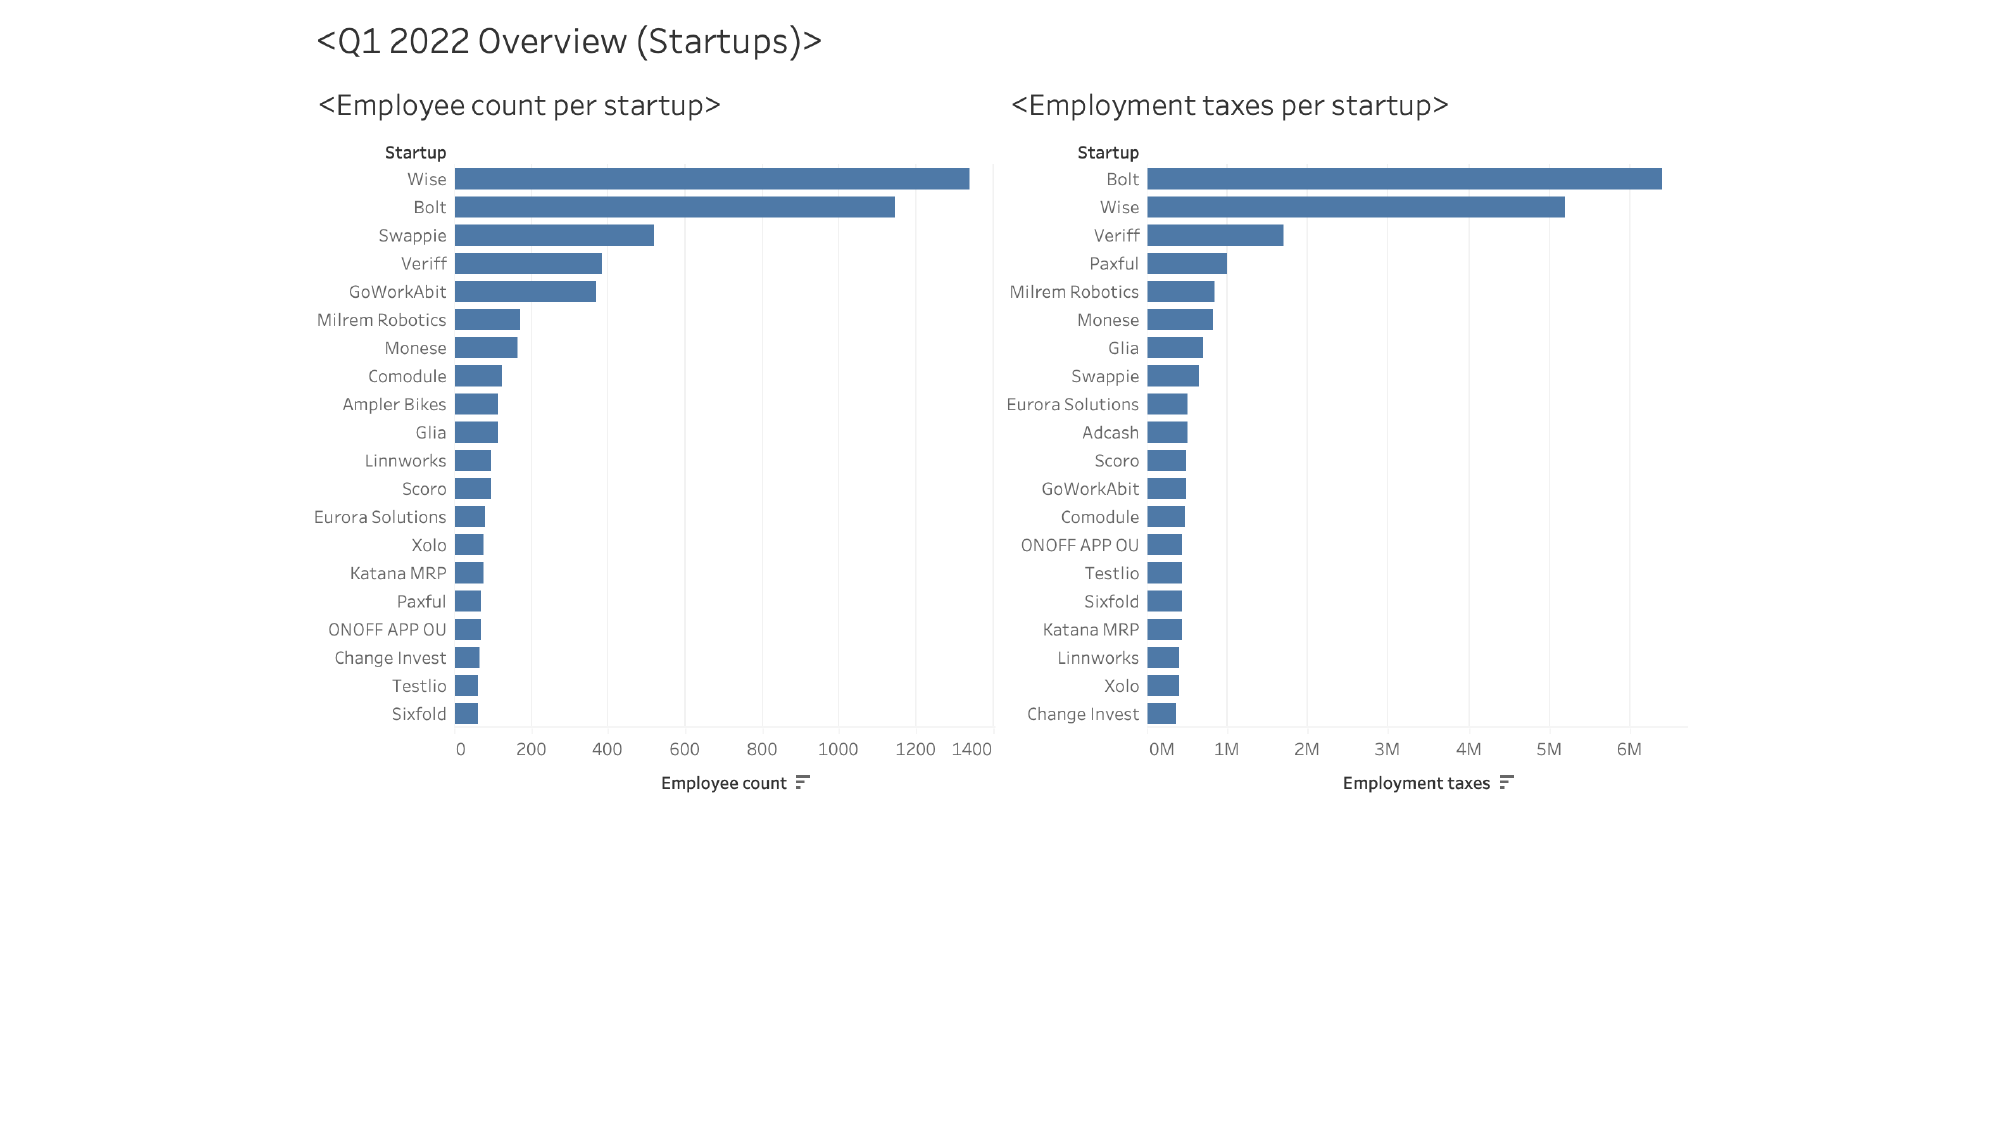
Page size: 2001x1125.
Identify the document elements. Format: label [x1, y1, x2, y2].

picture [296, 0, 1704, 1125]
